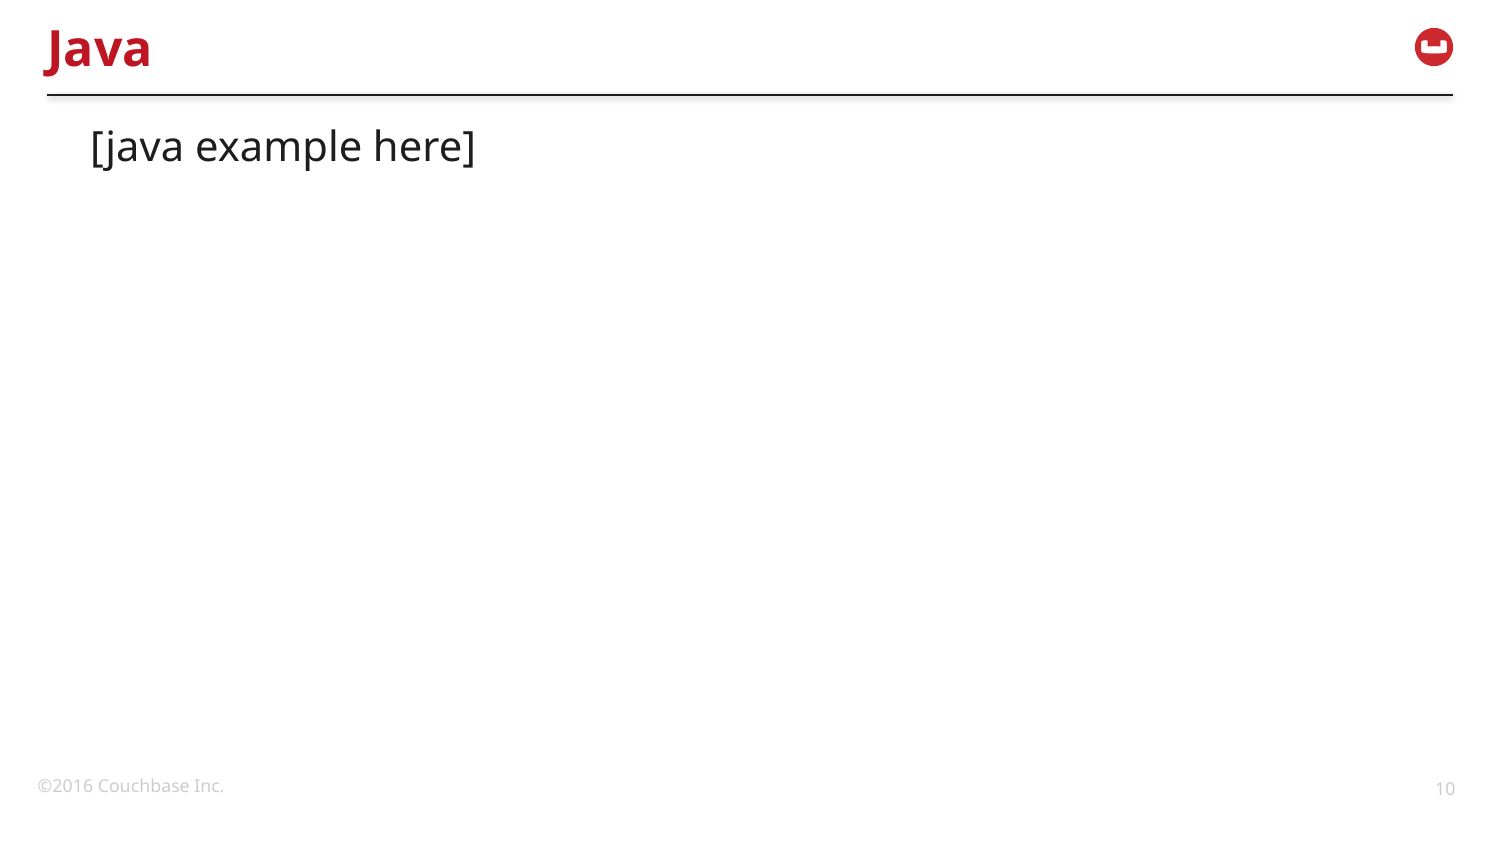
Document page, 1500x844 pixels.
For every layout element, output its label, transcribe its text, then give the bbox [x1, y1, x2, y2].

list [java example here] [75, 112, 1389, 670]
picture [1414, 27, 1454, 67]
title Java [32, 7, 1345, 96]
